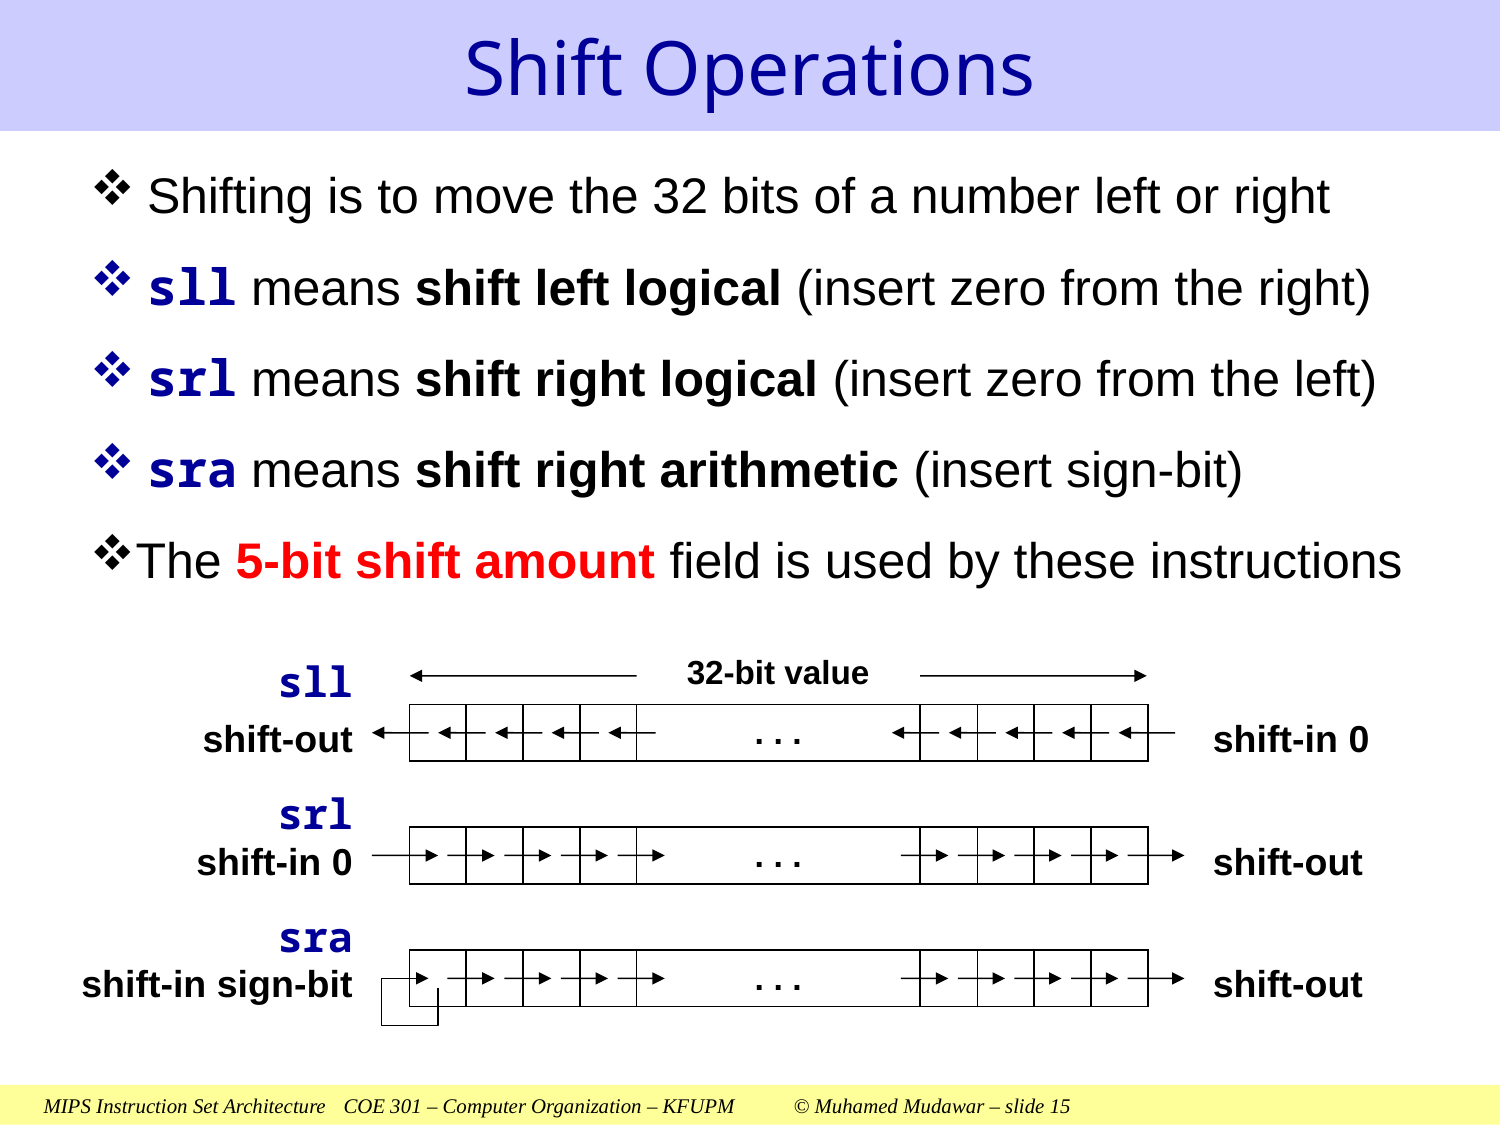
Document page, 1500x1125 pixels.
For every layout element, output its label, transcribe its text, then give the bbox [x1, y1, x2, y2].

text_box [116, 647, 1393, 762]
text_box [78, 911, 1393, 1026]
list Shifting is to move the 32 bits of a number left or right sll means shift left logical (insert zero from the right) srl means shift right logical (insert zero from the left) sra means shift right arithmetic (insert sign-bit) The 5-bit shift amount field is used by these instructions [75, 156, 1440, 601]
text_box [173, 789, 1393, 885]
title Shift Operations [0, 0, 1500, 131]
